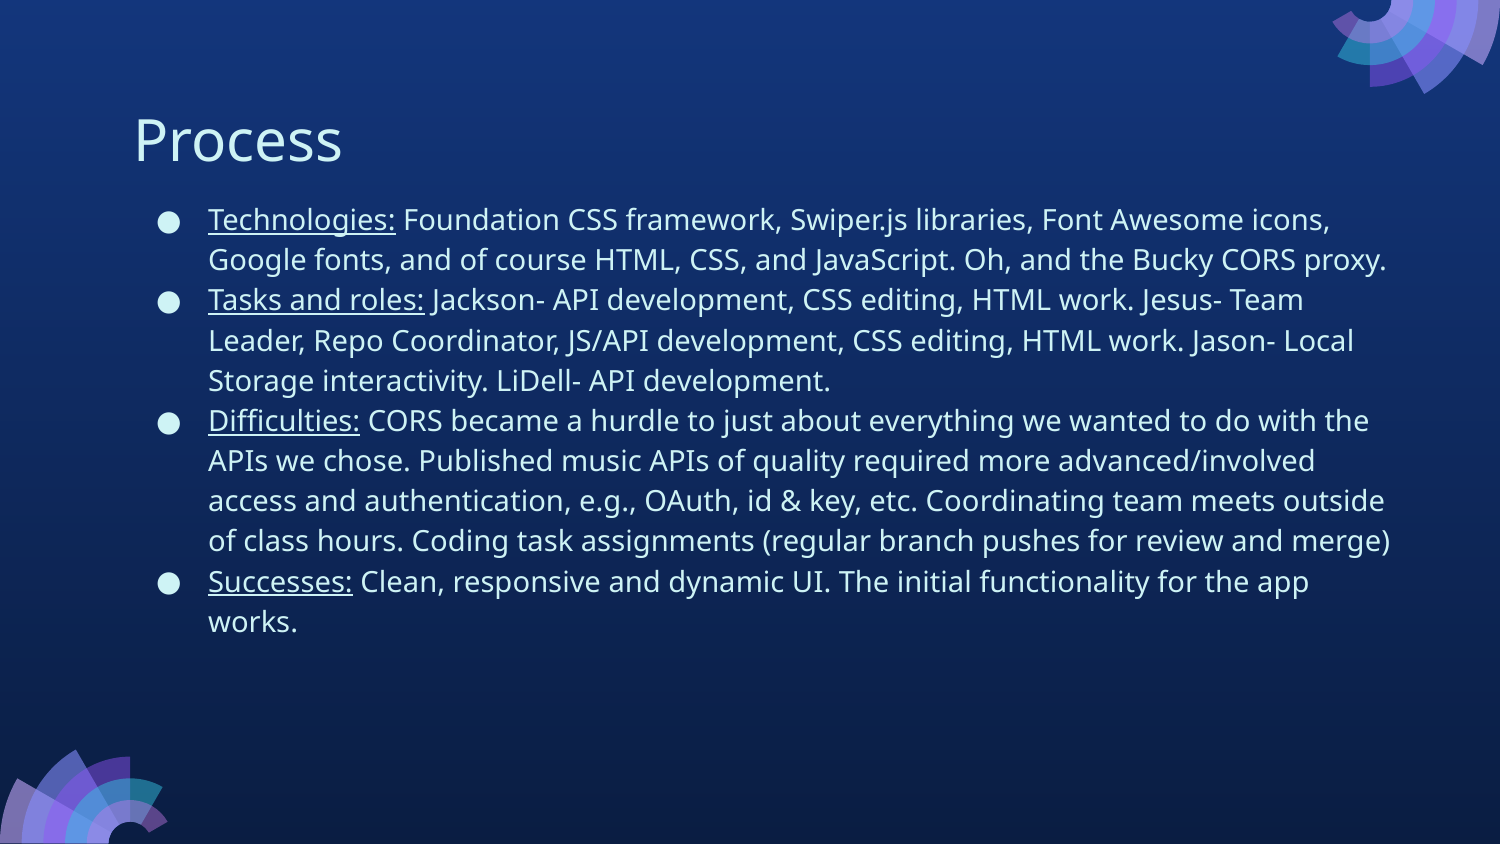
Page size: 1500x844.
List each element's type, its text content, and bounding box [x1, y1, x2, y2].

list Technologies: Foundation CSS framework, Swiper.js libraries, Font Awesome icons, Google fonts, and of course HTML, CSS, and JavaScript. Oh, and the Bucky CORS proxy. Tasks and roles: Jackson- API development, CSS editing, HTML work. Jesus- Team Leader, Repo Coordinator, JS/API development, CSS editing, HTML work. Jason- Local Storage interactivity. LiDell- API development. Difficulties: CORS became a hurdle to just about everything we wanted to do with the APIs we chose. Published music APIs of quality required more advanced/involved access and authentication, e.g., OAuth, id & key, etc. Coordinating team meets outside of class hours. Coding task assignments (regular branch pushes for review and merge) Successes: Clean, responsive and dynamic UI. The initial functionality for the app works. [118, 181, 1413, 697]
title Process [118, 88, 1382, 181]
